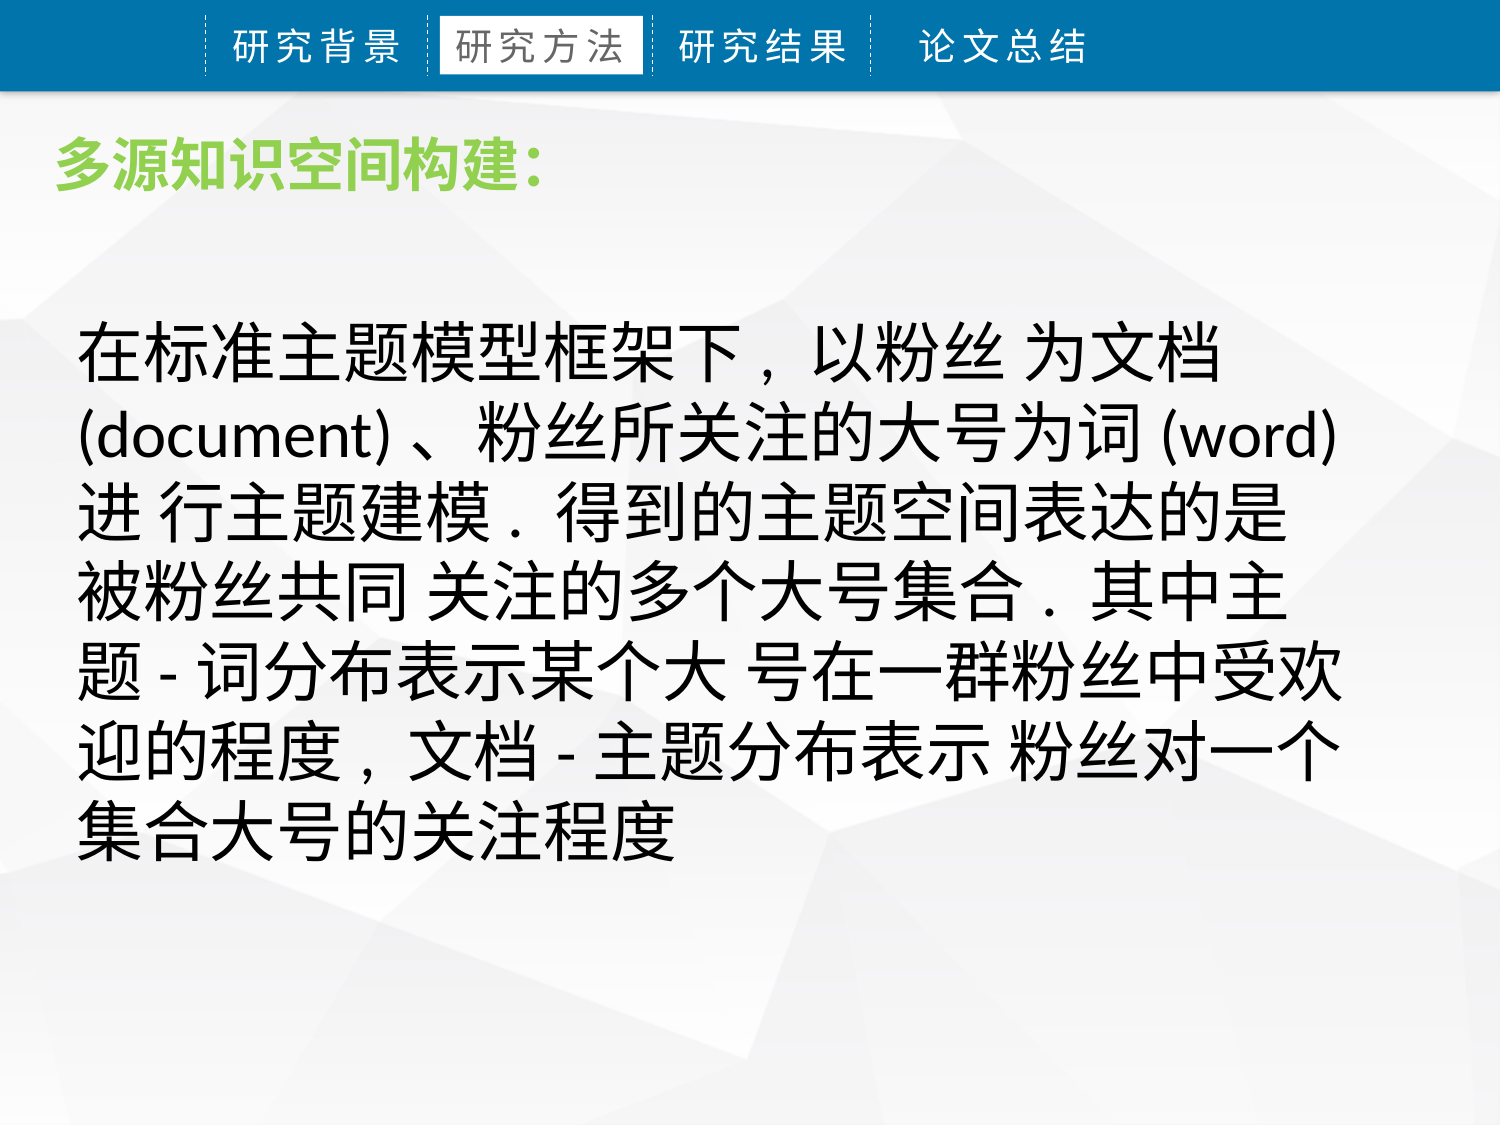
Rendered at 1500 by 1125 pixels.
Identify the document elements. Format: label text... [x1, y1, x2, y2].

picture [0, 92, 1500, 1125]
text_box 研究结果 [663, 15, 870, 76]
text_box 研究方法 [440, 15, 652, 76]
text_box 在标准主题模型框架下, 以粉丝 为文档(document)、粉丝所关注的大号为词(word)进 行主题建模. 得到的主题空间表达的是被粉丝共同 关注的多个大号集合. 其中主题-词分布表示某个大 号在一群粉丝中受欢迎的程度, 文档-主题分布表示 粉丝对一个集合大号的关注程度 [61, 303, 1366, 878]
text_box 多源知识空间构建： [38, 121, 593, 206]
text_box [0, 0, 1500, 92]
text_box 研究结果 [871, 15, 876, 76]
text_box 论文总结 [903, 15, 1117, 76]
text_box 研究背景 [213, 15, 420, 76]
